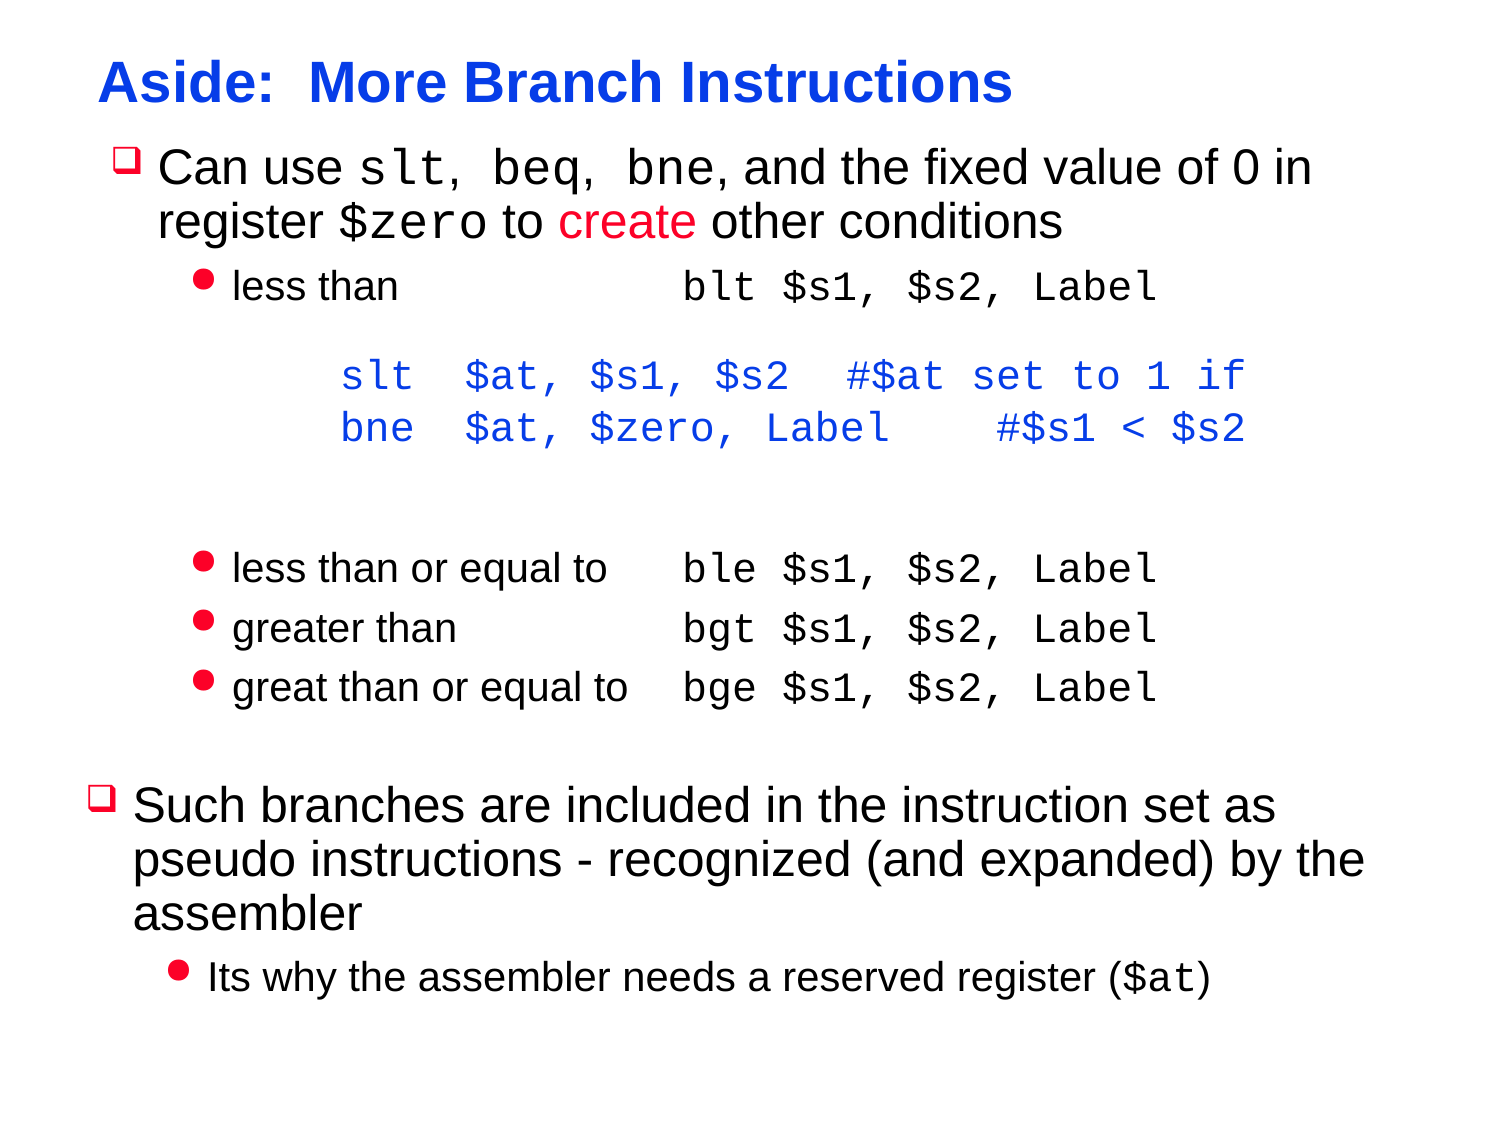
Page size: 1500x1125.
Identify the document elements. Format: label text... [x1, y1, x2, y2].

list Can use slt, beq, bne, and the fixed value of 0 in register $zero to create other conditions less than blt $s1, $s2, Label less than or equal to ble $s1, $s2, Label greater than bgt $s1, $s2, Label great than or equal to bge $s1, $s2, Label [99, 136, 1426, 755]
text_box slt $at, $s1, $s2 #$at set to 1 if bne $at, $zero, Label #$s1 < $s2 [324, 362, 1438, 488]
title Aside: More Branch Instructions [86, 49, 1426, 120]
text_box Such branches are included in the instruction set as pseudo instructions - recognized (and expanded) by the assembler Its why the assembler needs a reserved register ($at) [75, 774, 1400, 1005]
